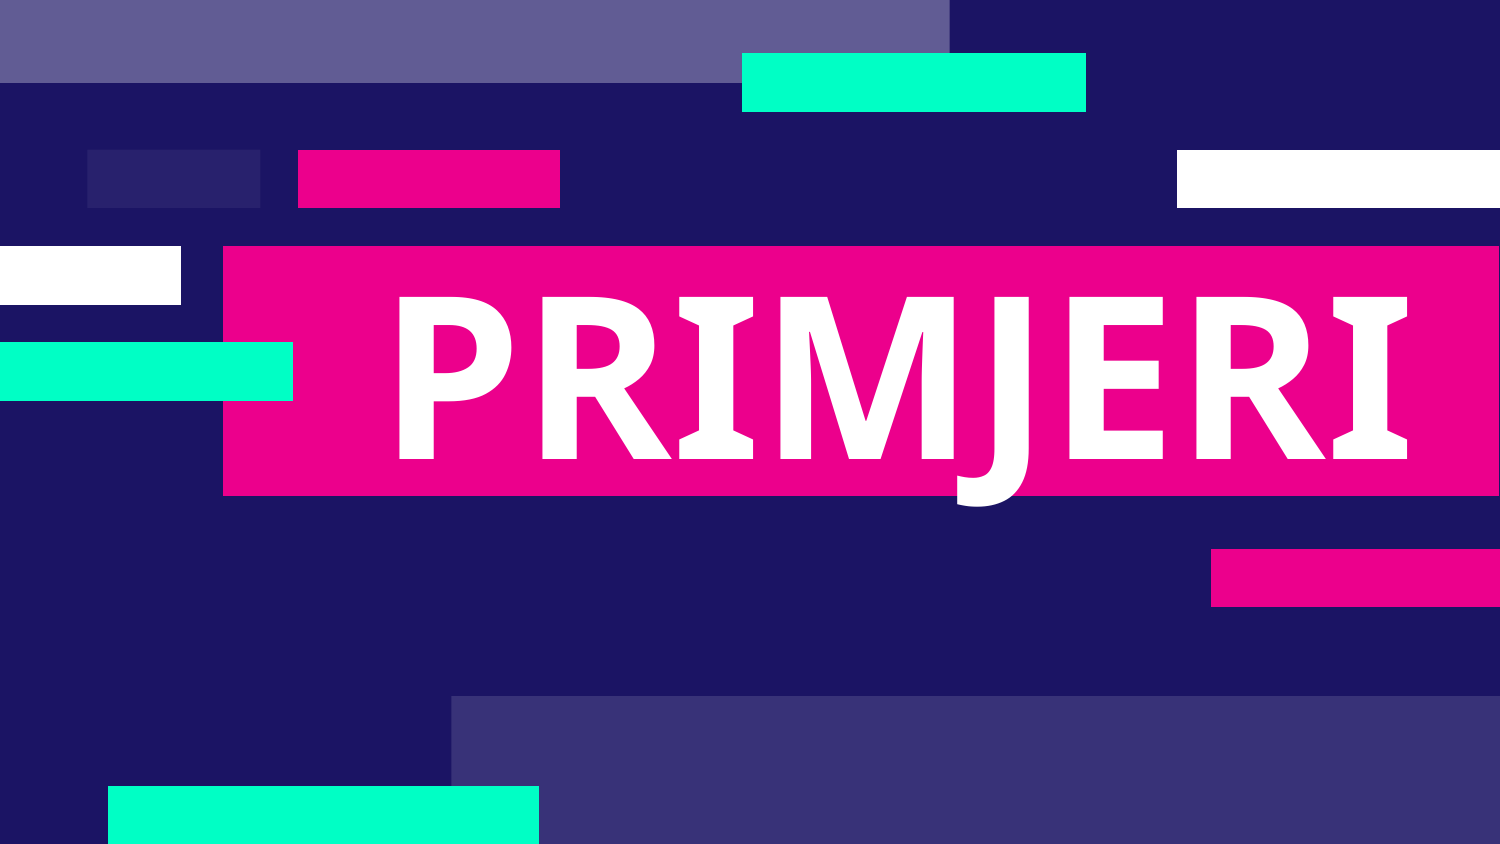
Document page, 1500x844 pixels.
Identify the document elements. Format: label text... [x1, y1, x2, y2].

title PRIMJERI [308, 278, 1486, 505]
